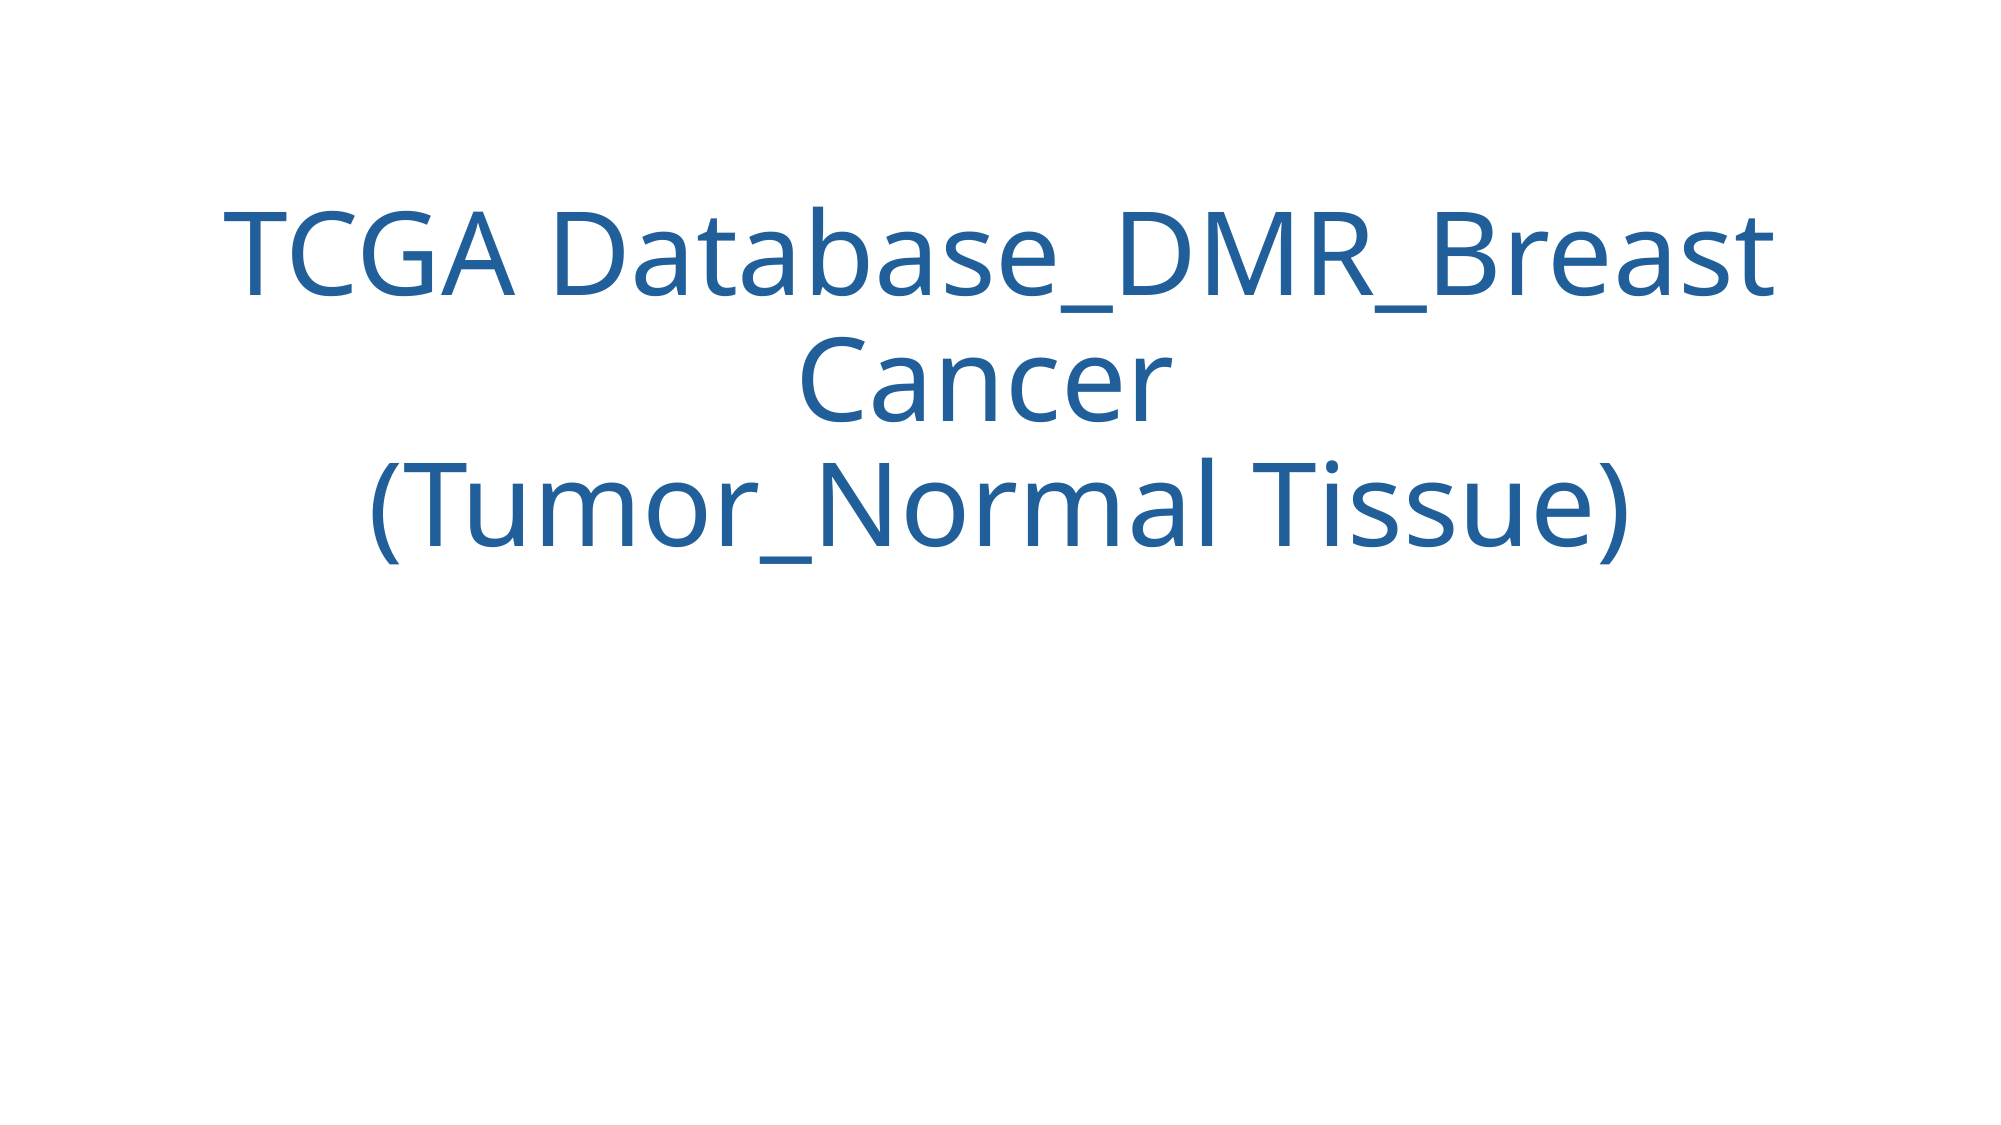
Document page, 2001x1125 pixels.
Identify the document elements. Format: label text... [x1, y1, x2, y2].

title TCGA Database_DMR_Breast Cancer (Tumor_Normal Tissue) [54, 187, 1946, 580]
